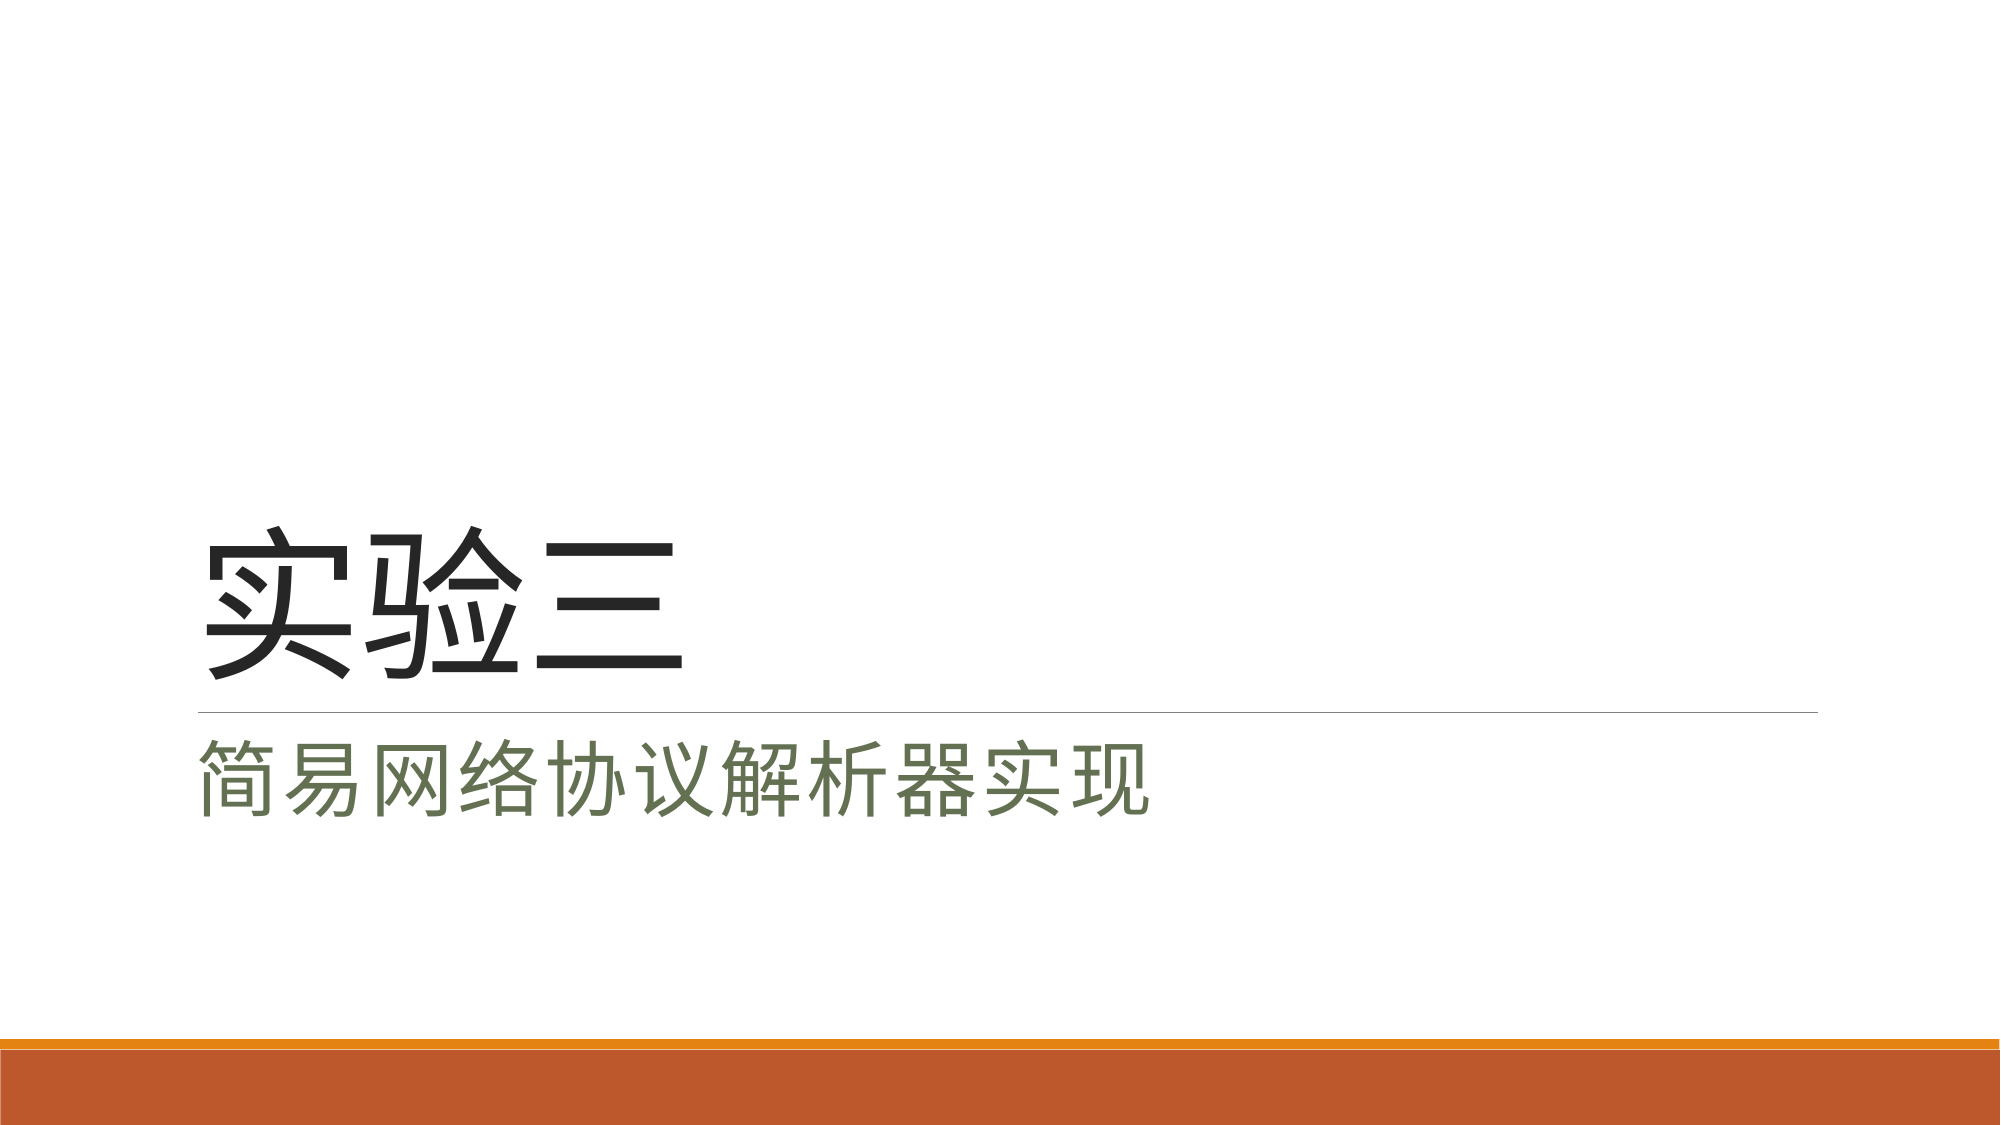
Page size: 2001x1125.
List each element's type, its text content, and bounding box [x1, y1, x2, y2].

title 实验三 [180, 124, 1830, 710]
subtitle 简易网络协议解析器实现 [180, 730, 1831, 919]
